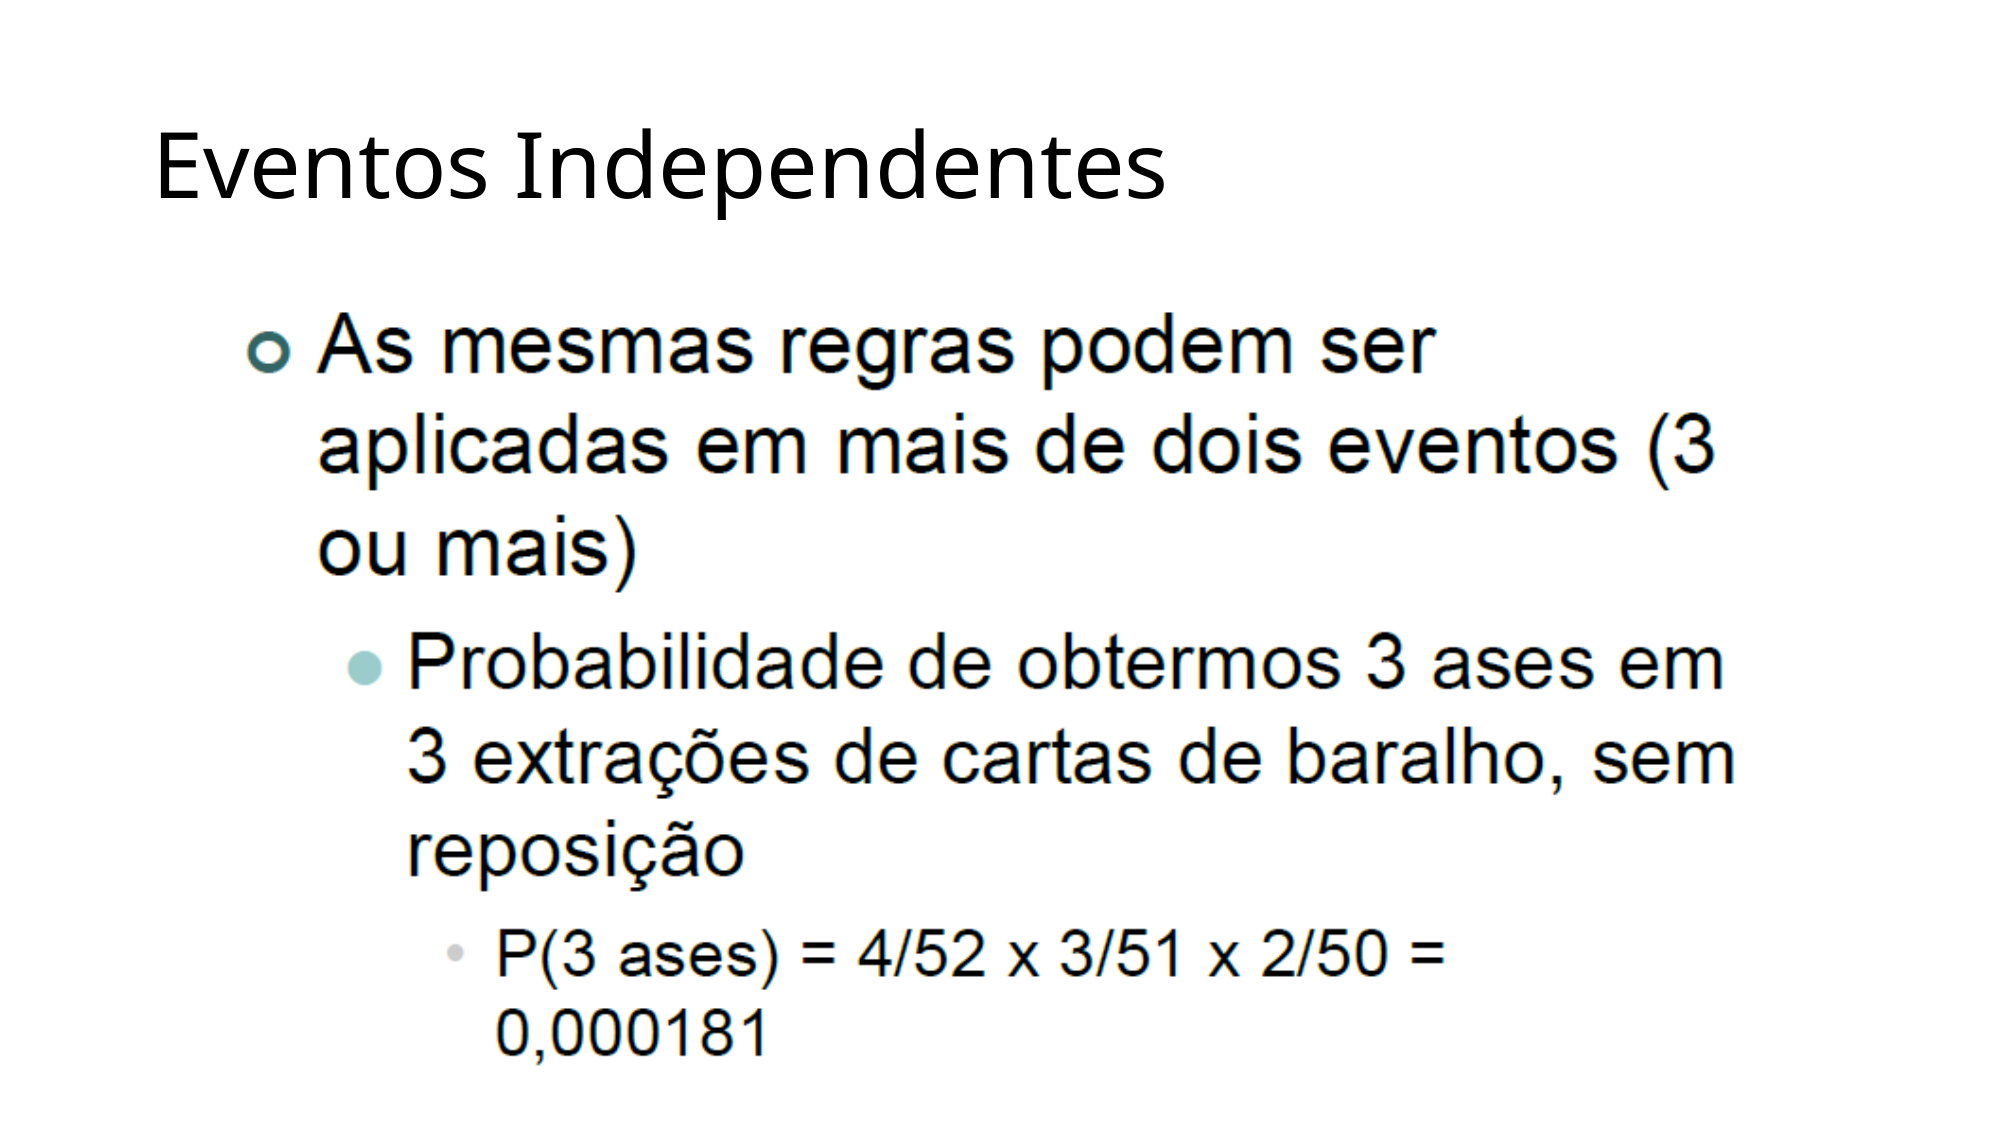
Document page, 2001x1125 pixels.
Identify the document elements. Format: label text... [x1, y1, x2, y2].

title Eventos Independentes [137, 59, 1863, 278]
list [234, 277, 1766, 1125]
